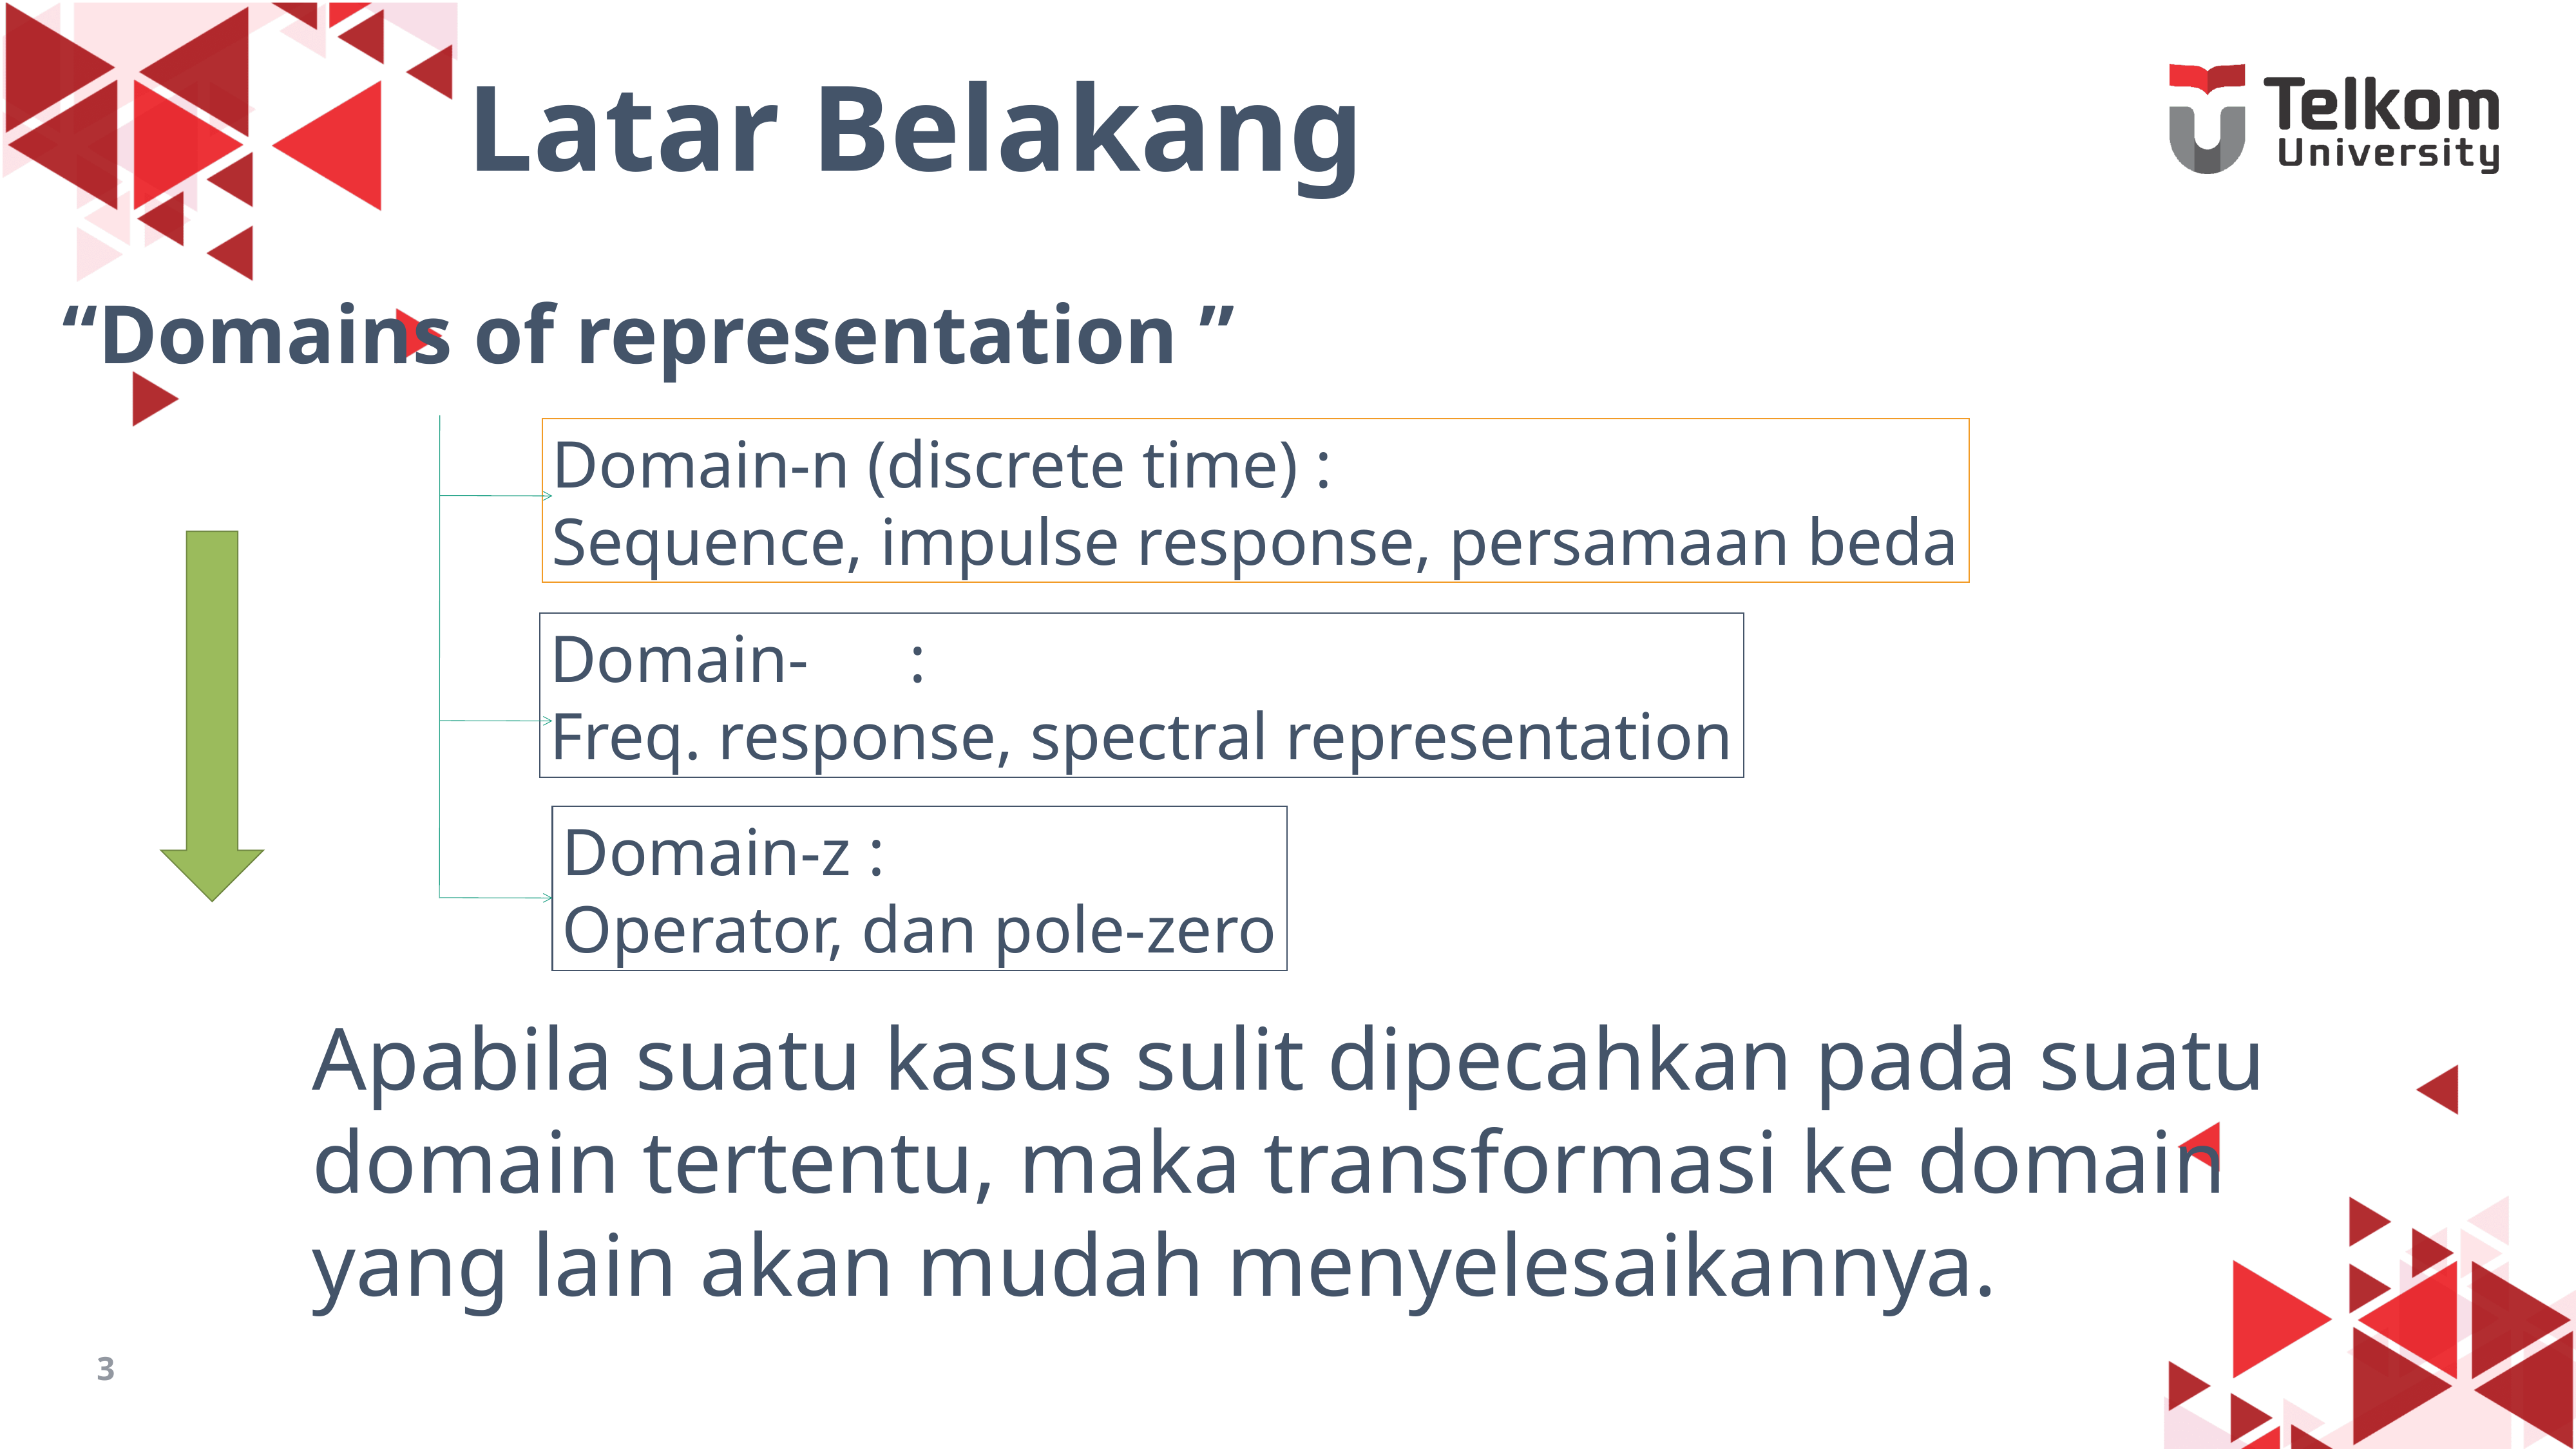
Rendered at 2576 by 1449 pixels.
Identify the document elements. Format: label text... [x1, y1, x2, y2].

picture [3, 3, 500, 478]
picture [2196, 64, 2499, 174]
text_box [160, 415, 1949, 972]
picture [2126, 1018, 2576, 1449]
slide_number 3 [77, 1332, 224, 1409]
list “Domains of representation ” [52, 289, 2298, 1228]
text_box Latar Belakang [457, 64, 2196, 306]
text_box Apabila suatu kasus sulit dipecahkan pada suatu domain tertentu, maka transformasi ke domain yang lain akan mudah menyelesaikannya. [302, 999, 2351, 1318]
